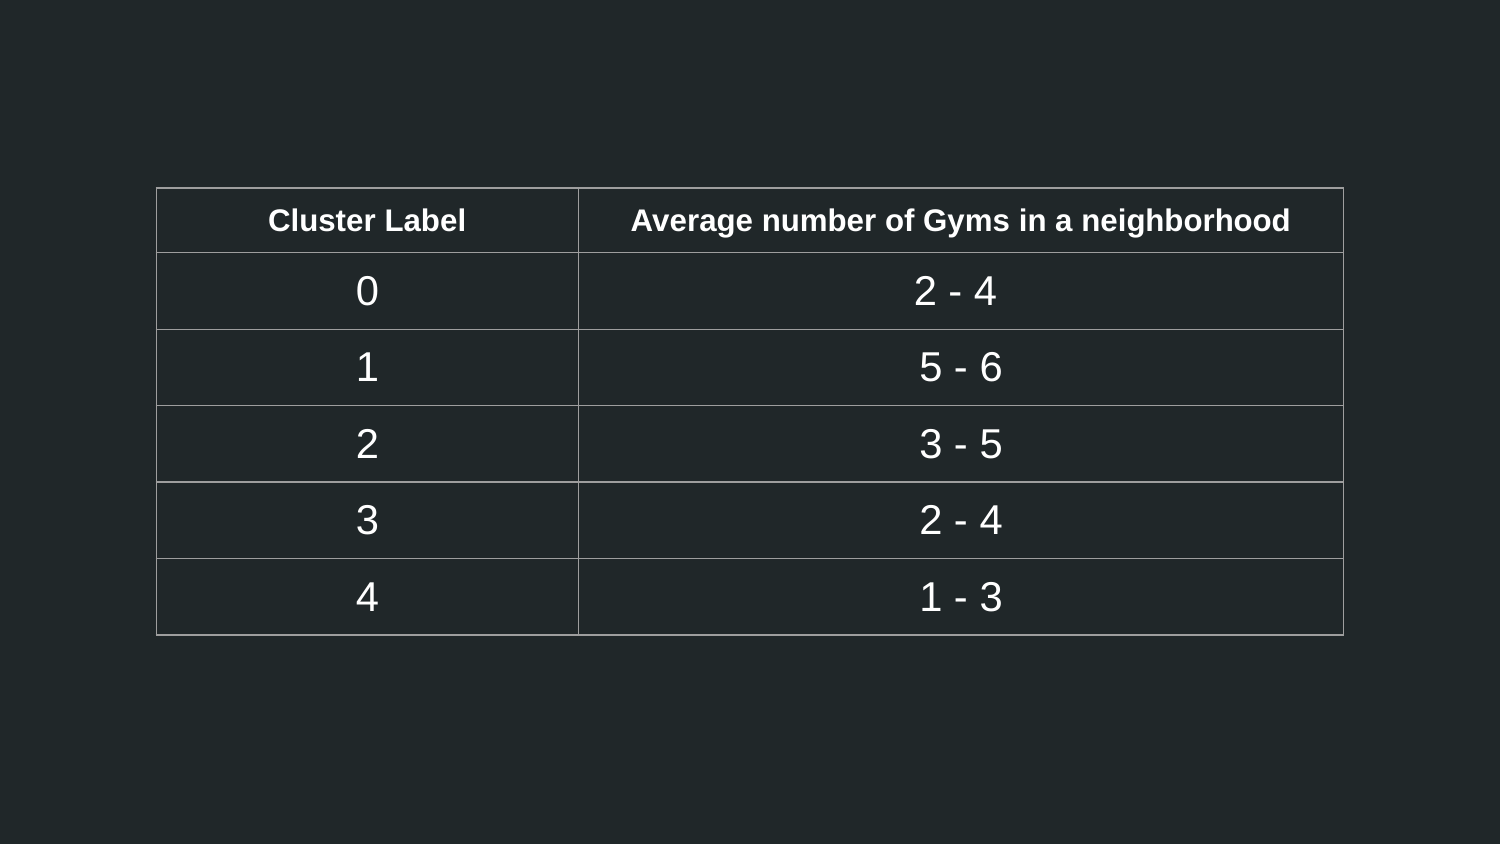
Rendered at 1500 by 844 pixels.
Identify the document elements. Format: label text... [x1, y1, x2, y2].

table_cell 2 [157, 406, 578, 481]
table_cell 3 [157, 483, 578, 558]
table_cell 2 - 4 [579, 253, 1343, 329]
table_cell 2 - 4 [579, 483, 1343, 558]
table_cell 1 - 3 [579, 559, 1343, 634]
table_cell 0 [157, 253, 578, 329]
table_cell 1 [157, 330, 578, 405]
table_header Average number of Gyms in a neighborhood [579, 189, 1343, 252]
table_cell 3 - 5 [579, 406, 1343, 481]
table_cell 4 [157, 559, 578, 634]
table_header Cluster Label [157, 189, 578, 252]
table_cell 5 - 6 [579, 330, 1343, 405]
